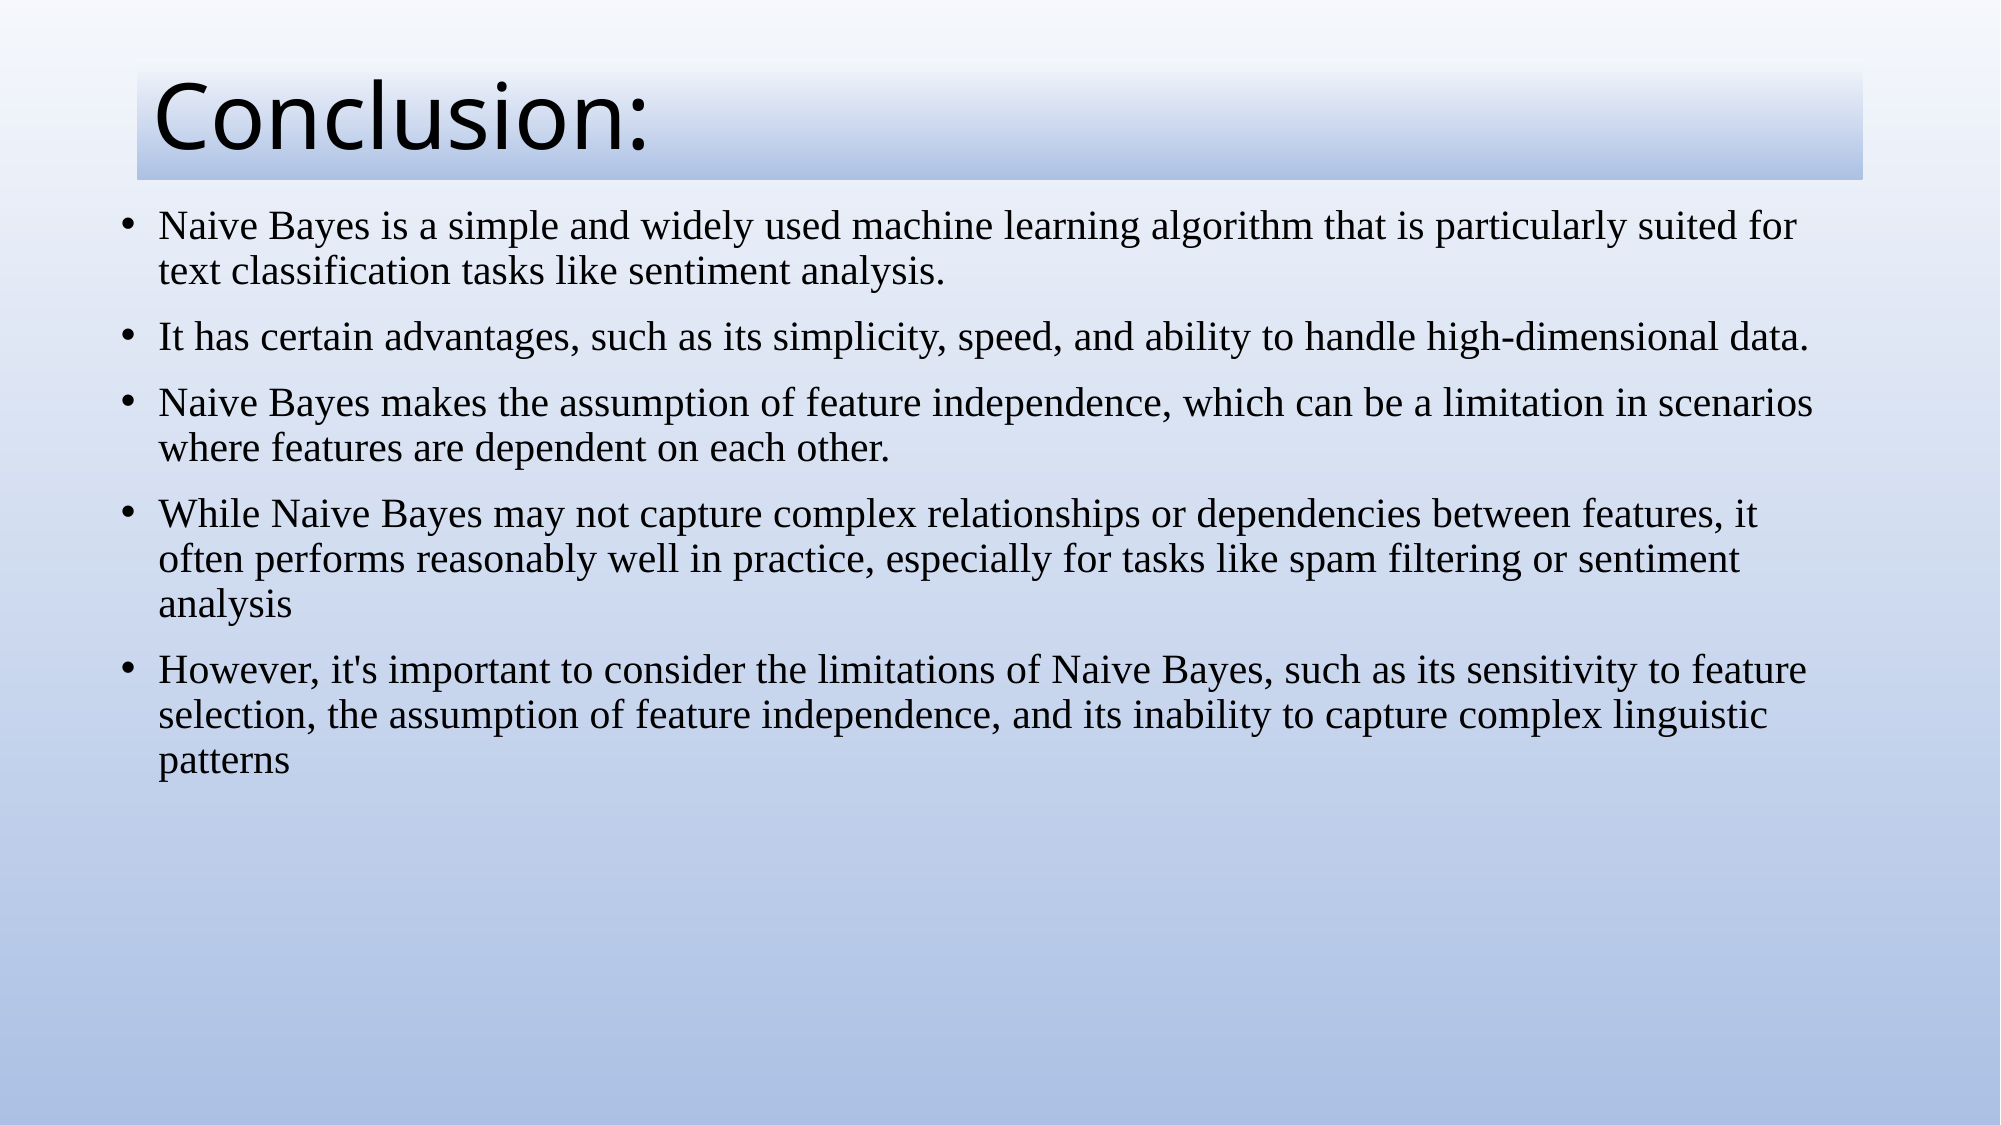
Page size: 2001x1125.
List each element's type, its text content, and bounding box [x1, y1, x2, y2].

list Naive Bayes is a simple and widely used machine learning algorithm that is particularly suited for text classification tasks like sentiment analysis. It has certain advantages, such as its simplicity, speed, and ability to handle high-dimensional data. Naive Bayes makes the assumption of feature independence, which can be a limitation in scenarios where features are dependent on each other. While Naive Bayes may not capture complex relationships or dependencies between features, it often performs reasonably well in practice, especially for tasks like spam filtering or sentiment analysis However, it's important to consider the limitations of Naive Bayes, such as its sensitivity to feature selection, the assumption of feature independence, and its inability to capture complex linguistic patterns [105, 195, 1863, 1014]
title Conclusion: [137, 59, 1863, 180]
